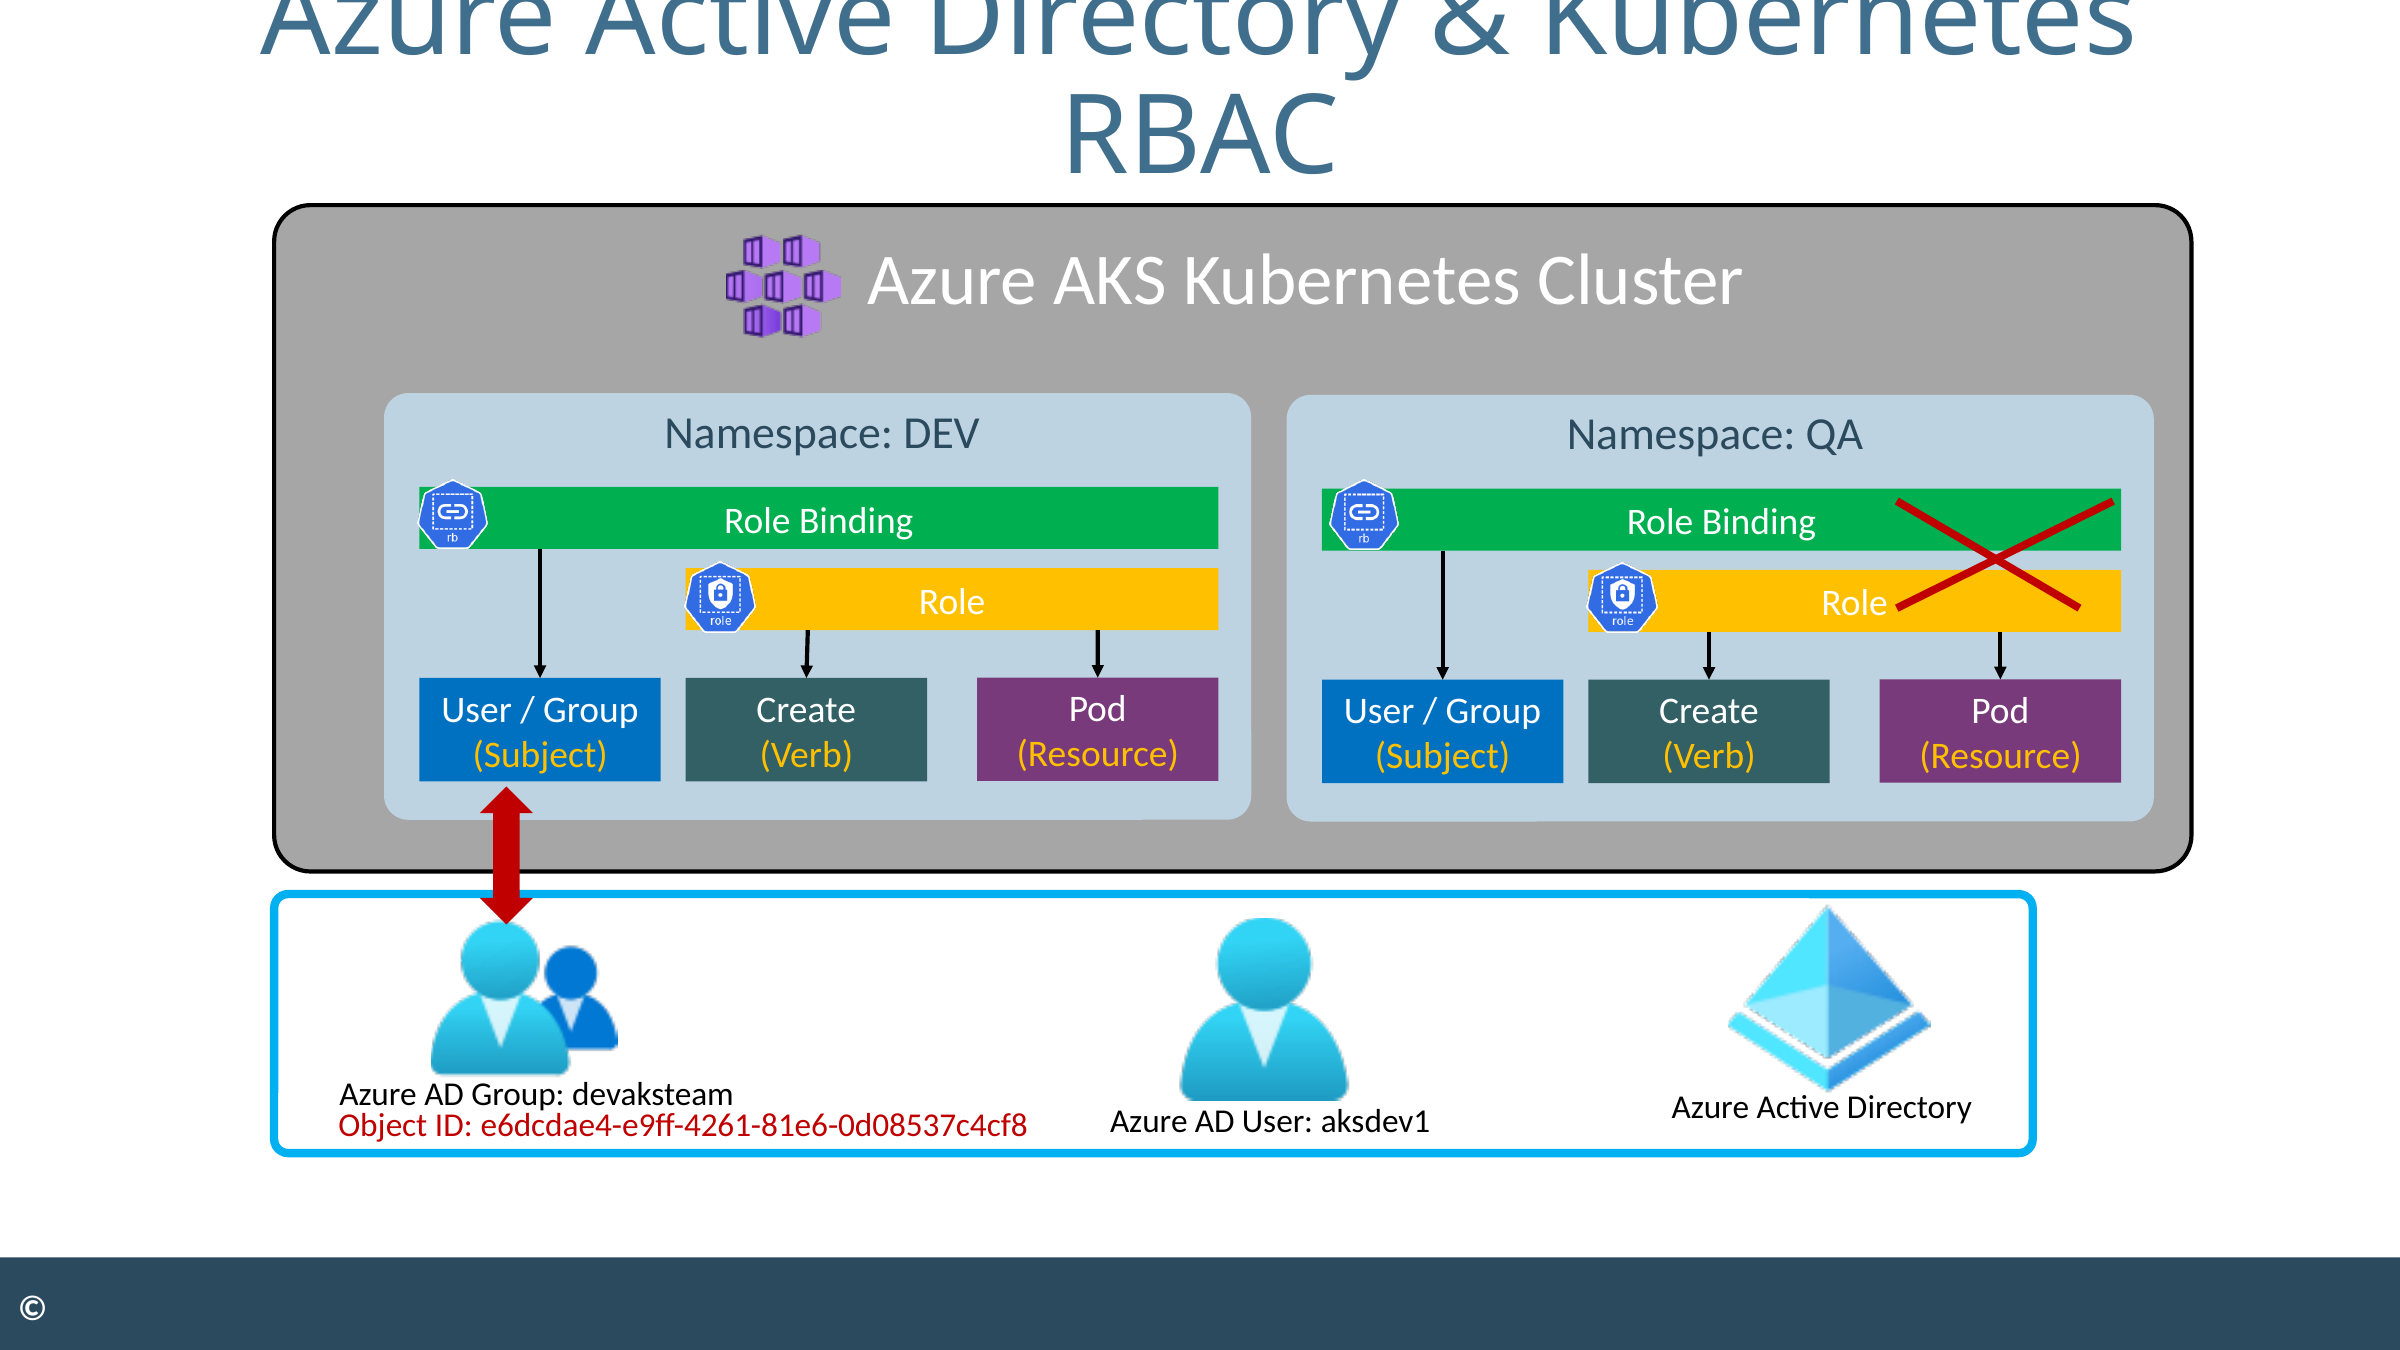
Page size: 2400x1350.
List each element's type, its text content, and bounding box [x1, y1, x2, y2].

picture [1173, 918, 1357, 1102]
picture [430, 905, 618, 1093]
text_box Role [756, 566, 1221, 632]
text_box [272, 203, 2194, 874]
text_box [477, 784, 535, 892]
text_box Azure AKS Kubernetes Cluster [852, 224, 1760, 327]
text_box [271, 891, 2035, 1156]
text_box Role Binding [1320, 487, 2123, 553]
text_box Create (Verb) [684, 676, 929, 783]
text_box Create (Verb) [1586, 678, 1832, 785]
picture [417, 479, 488, 550]
footer © [0, 1269, 810, 1342]
text_box User / Group (Subject) [417, 676, 663, 783]
text_box Namespace: QA [1552, 396, 1879, 467]
text_box Role [1651, 568, 2123, 634]
text_box Pod (Resource) [1878, 677, 2123, 785]
text_box Role Binding [417, 485, 1221, 551]
text_box [381, 390, 1254, 822]
text_box User / Group (Subject) [1320, 678, 1565, 785]
picture [726, 228, 841, 344]
text_box [1284, 392, 2156, 824]
picture [684, 561, 756, 633]
text_box Pod (Resource) [975, 675, 1221, 783]
title Azure Active Directory & Kubernetes RBAC [165, 0, 2235, 176]
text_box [1896, 500, 2114, 609]
picture [1328, 479, 1399, 550]
picture [1728, 899, 1932, 1102]
text_box Namespace: DEV [649, 394, 996, 465]
picture [1586, 561, 1658, 633]
